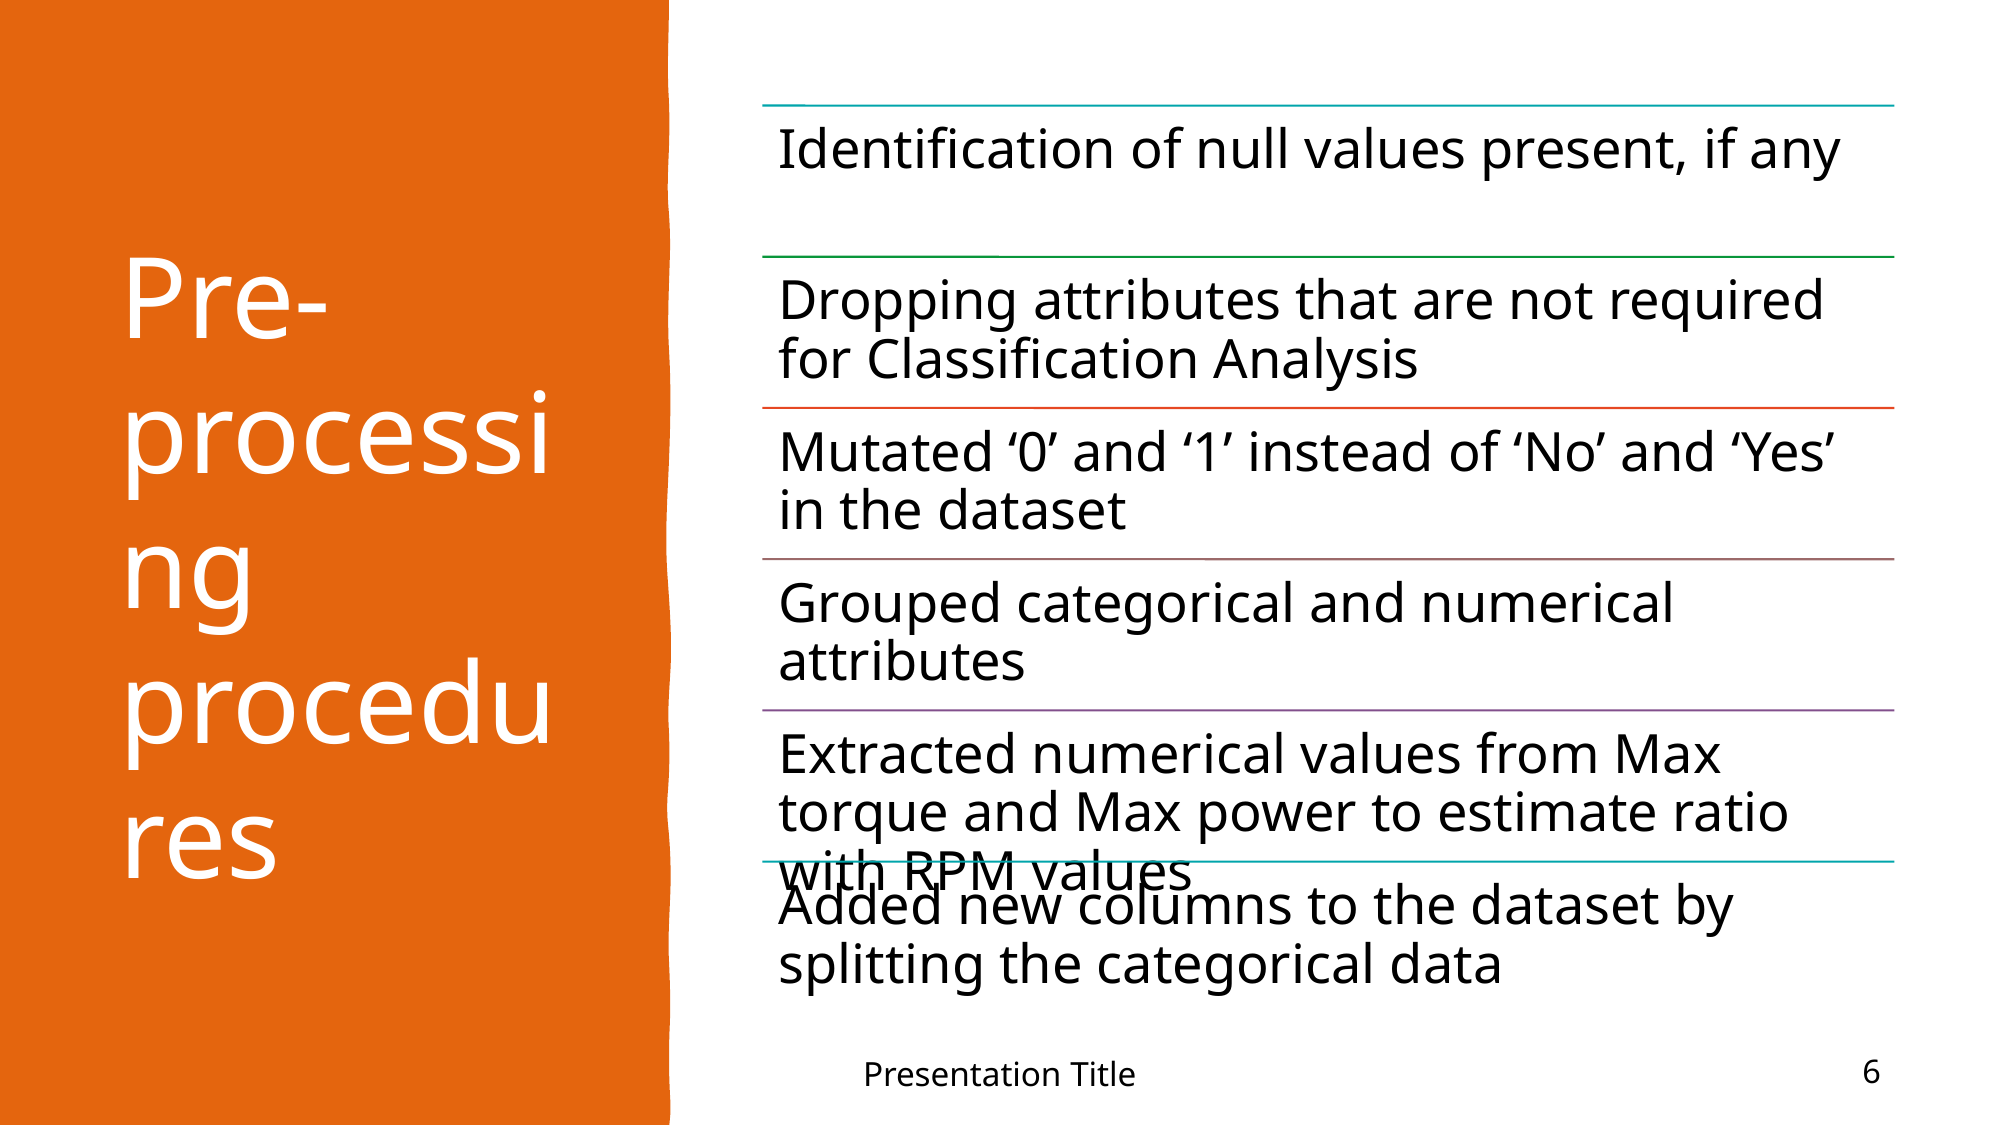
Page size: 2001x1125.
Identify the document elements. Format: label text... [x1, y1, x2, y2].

text_box [0, 0, 673, 1125]
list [762, 105, 1895, 1014]
title Pre-processing procedures [104, 105, 614, 1021]
text_box [668, 0, 2000, 1125]
slide_number 6 [1595, 1042, 1896, 1103]
footer Presentation Title [699, 1042, 1300, 1103]
